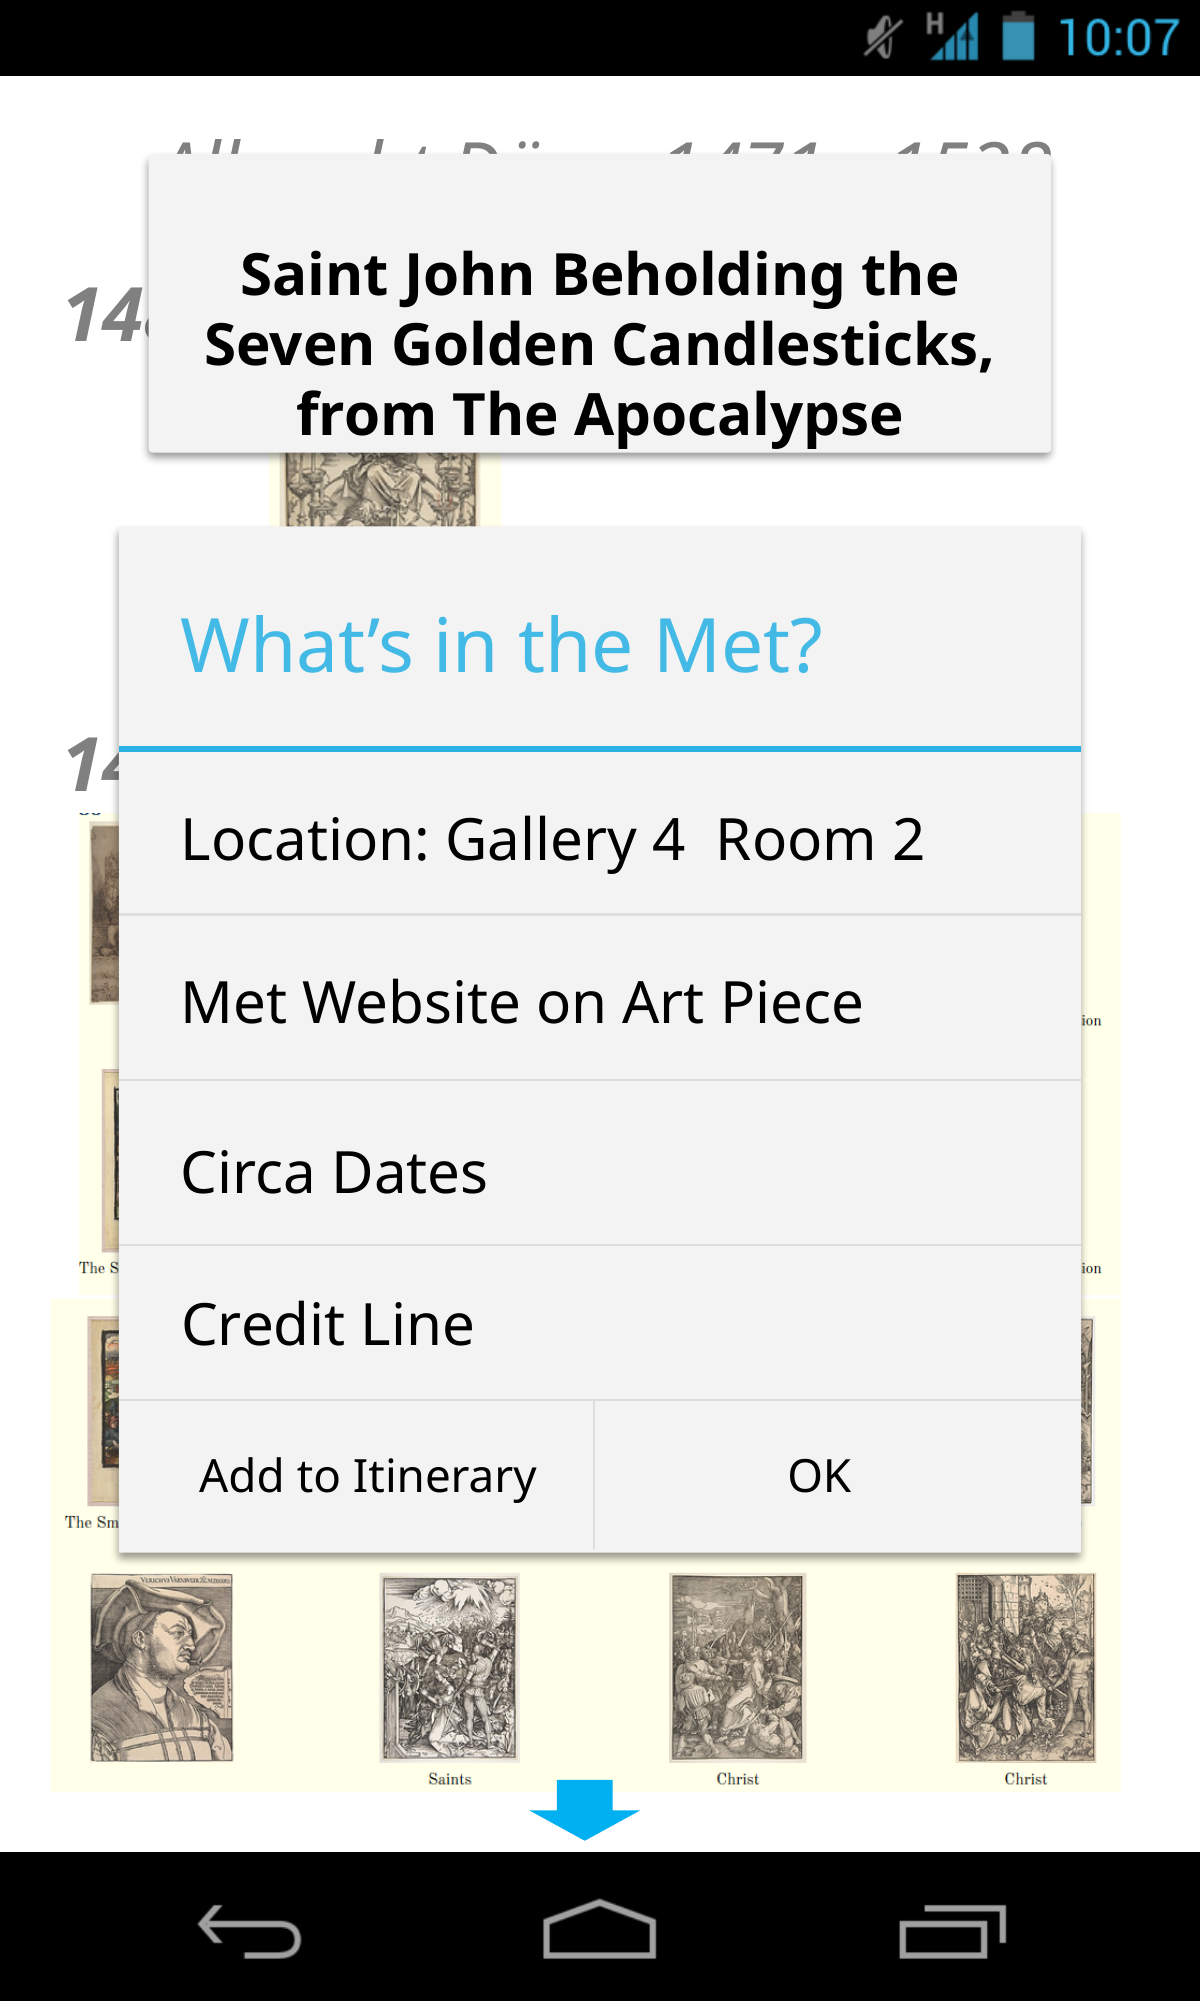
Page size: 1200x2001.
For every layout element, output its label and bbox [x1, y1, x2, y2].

picture [1082, 813, 1121, 1295]
picture [268, 453, 501, 526]
picture [50, 1299, 1121, 1792]
picture [79, 813, 118, 1295]
text_box [148, 153, 1052, 453]
text_box [0, 0, 1200, 2001]
text_box [118, 526, 1082, 1553]
